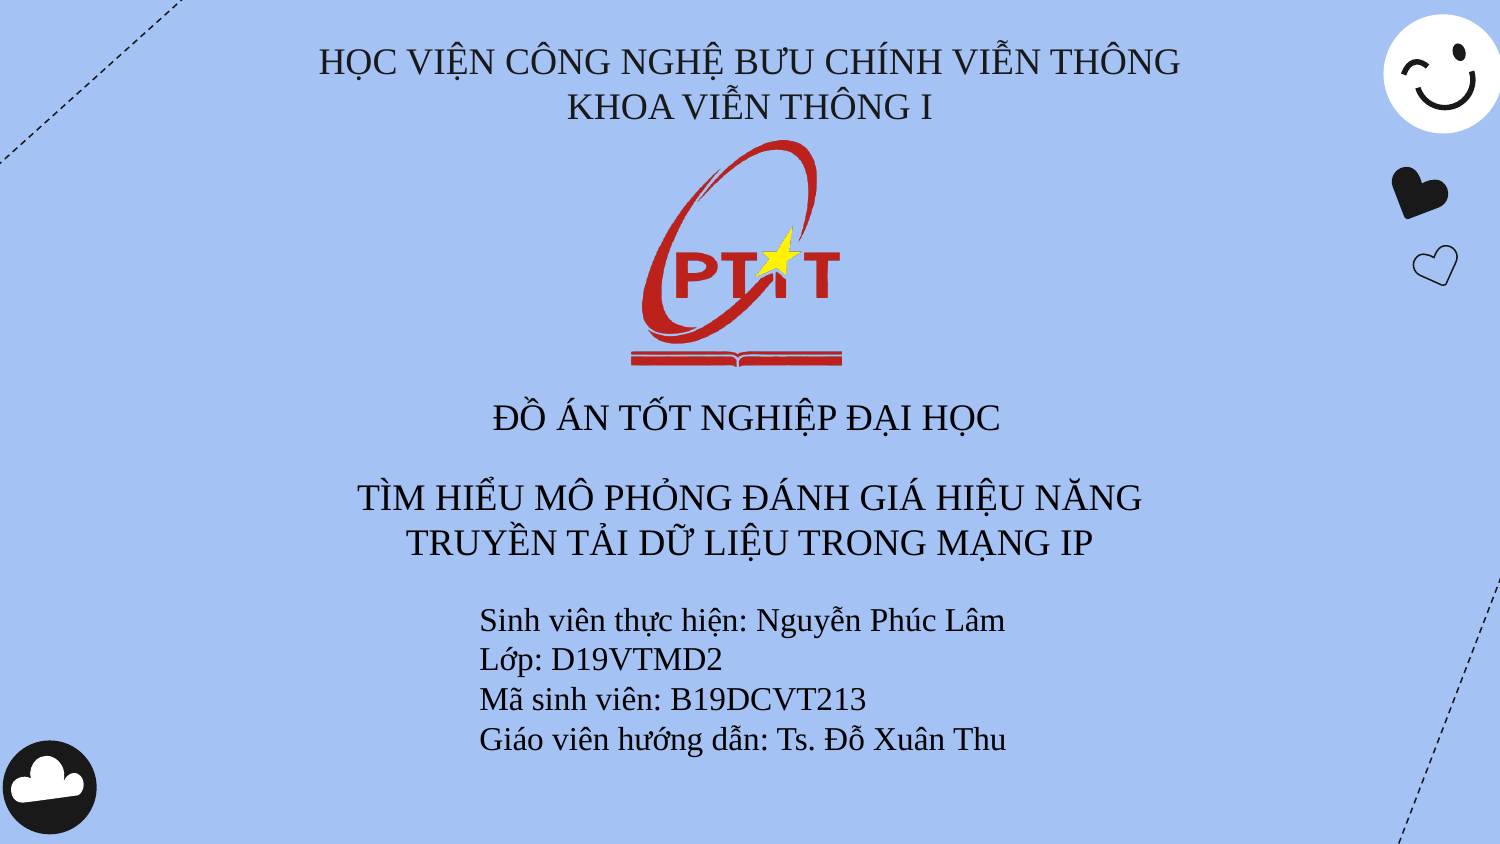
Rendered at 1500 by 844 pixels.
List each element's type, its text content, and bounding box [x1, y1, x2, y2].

text_box TÌM HIỂU MÔ PHỎNG ĐÁNH GIÁ HIỆU NĂNG TRUYỀN TẢI DỮ LIỆU TRONG MẠNG IP [336, 465, 1164, 570]
text_box HỌC VIỆN CÔNG NGHỆ BƯU CHÍNH VIỄN THÔNG KHOA VIỄN THÔNG I [236, 29, 1263, 135]
picture [631, 140, 843, 367]
text_box Sinh viên thực hiện: Nguyễn Phúc Lâm Lớp: D19VTMD2 Mã sinh viên: B19DCVT213 Giáo viên hướng dẫn: Ts. Đỗ Xuân Thu [464, 590, 1036, 765]
text_box ĐỒ ÁN TỐT NGHIỆP ĐẠI HỌC [477, 385, 1023, 446]
